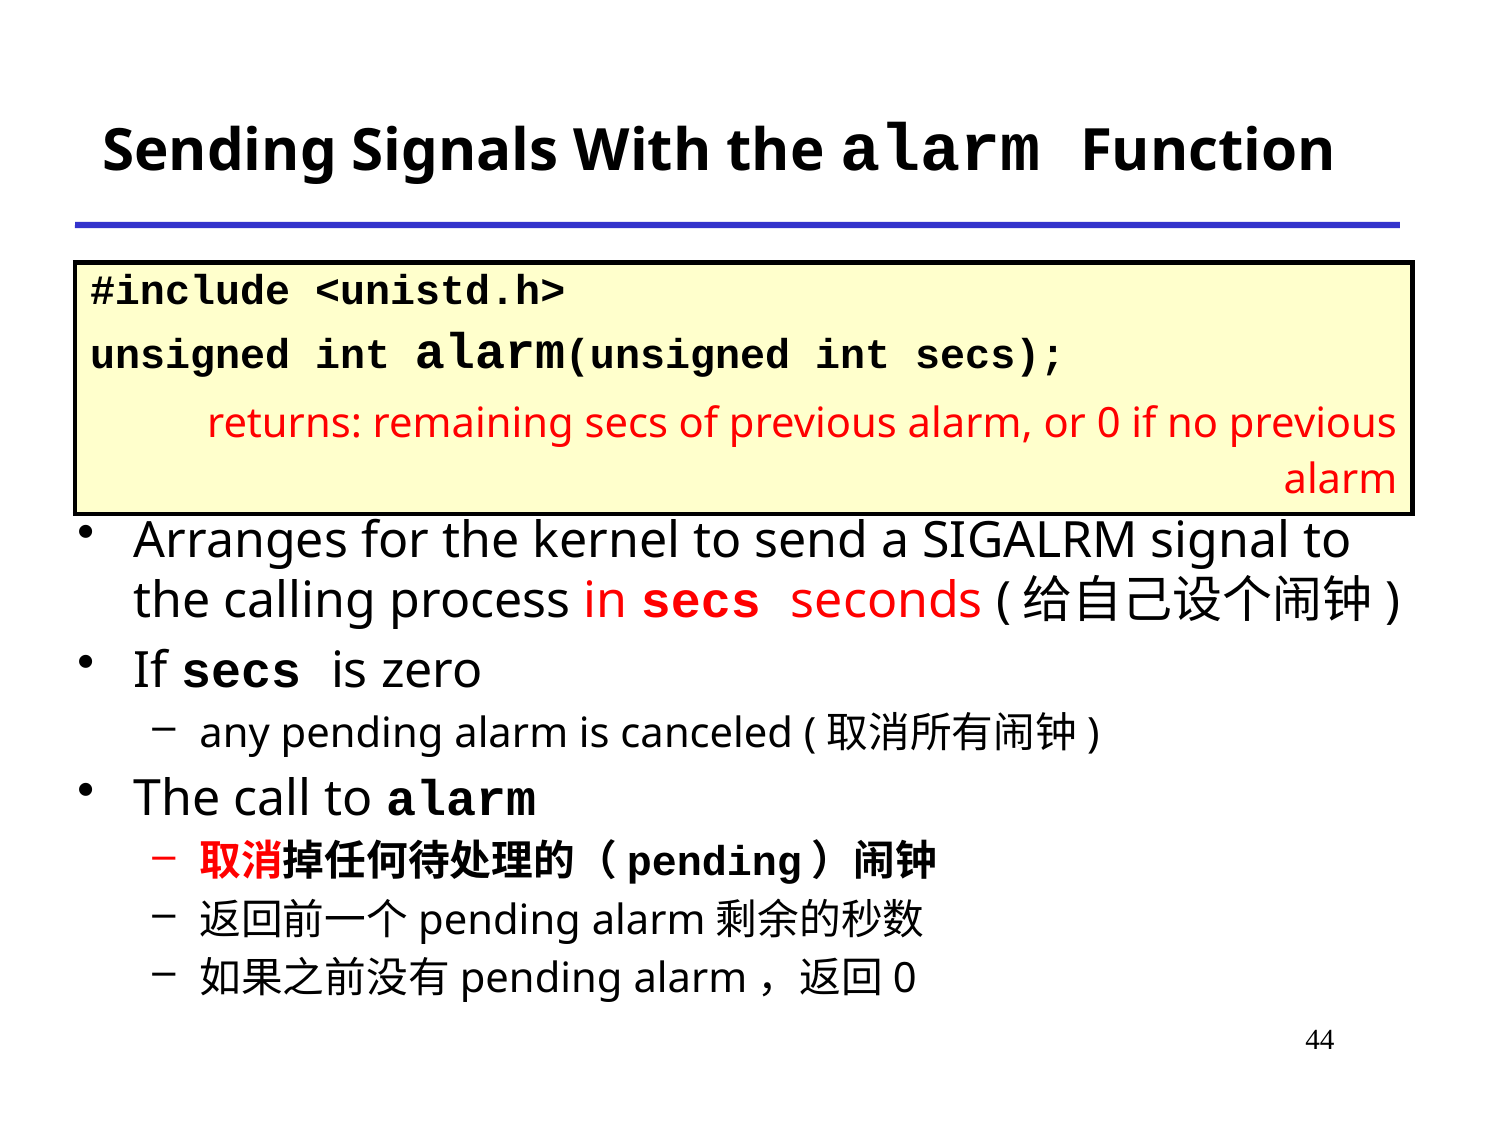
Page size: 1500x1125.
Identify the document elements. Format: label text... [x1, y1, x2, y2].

list Arranges for the kernel to send a SIGALRM signal to the calling process in secs seconds (给自己设个闹钟) If secs is zero any pending alarm is canceled (取消所有闹钟) The call to alarm 取消掉任何待处理的（pending）闹钟 返回前一个pending alarm剩余的秒数 如果之前没有pending alarm，返回0 [62, 500, 1450, 1088]
title Sending Signals With the alarm Function [87, 87, 1400, 200]
table_header #include <unistd.h> unsigned int alarm(unsigned int secs); returns: remaining secs of previous alarm, or 0 if no previous alarm [77, 265, 1410, 512]
